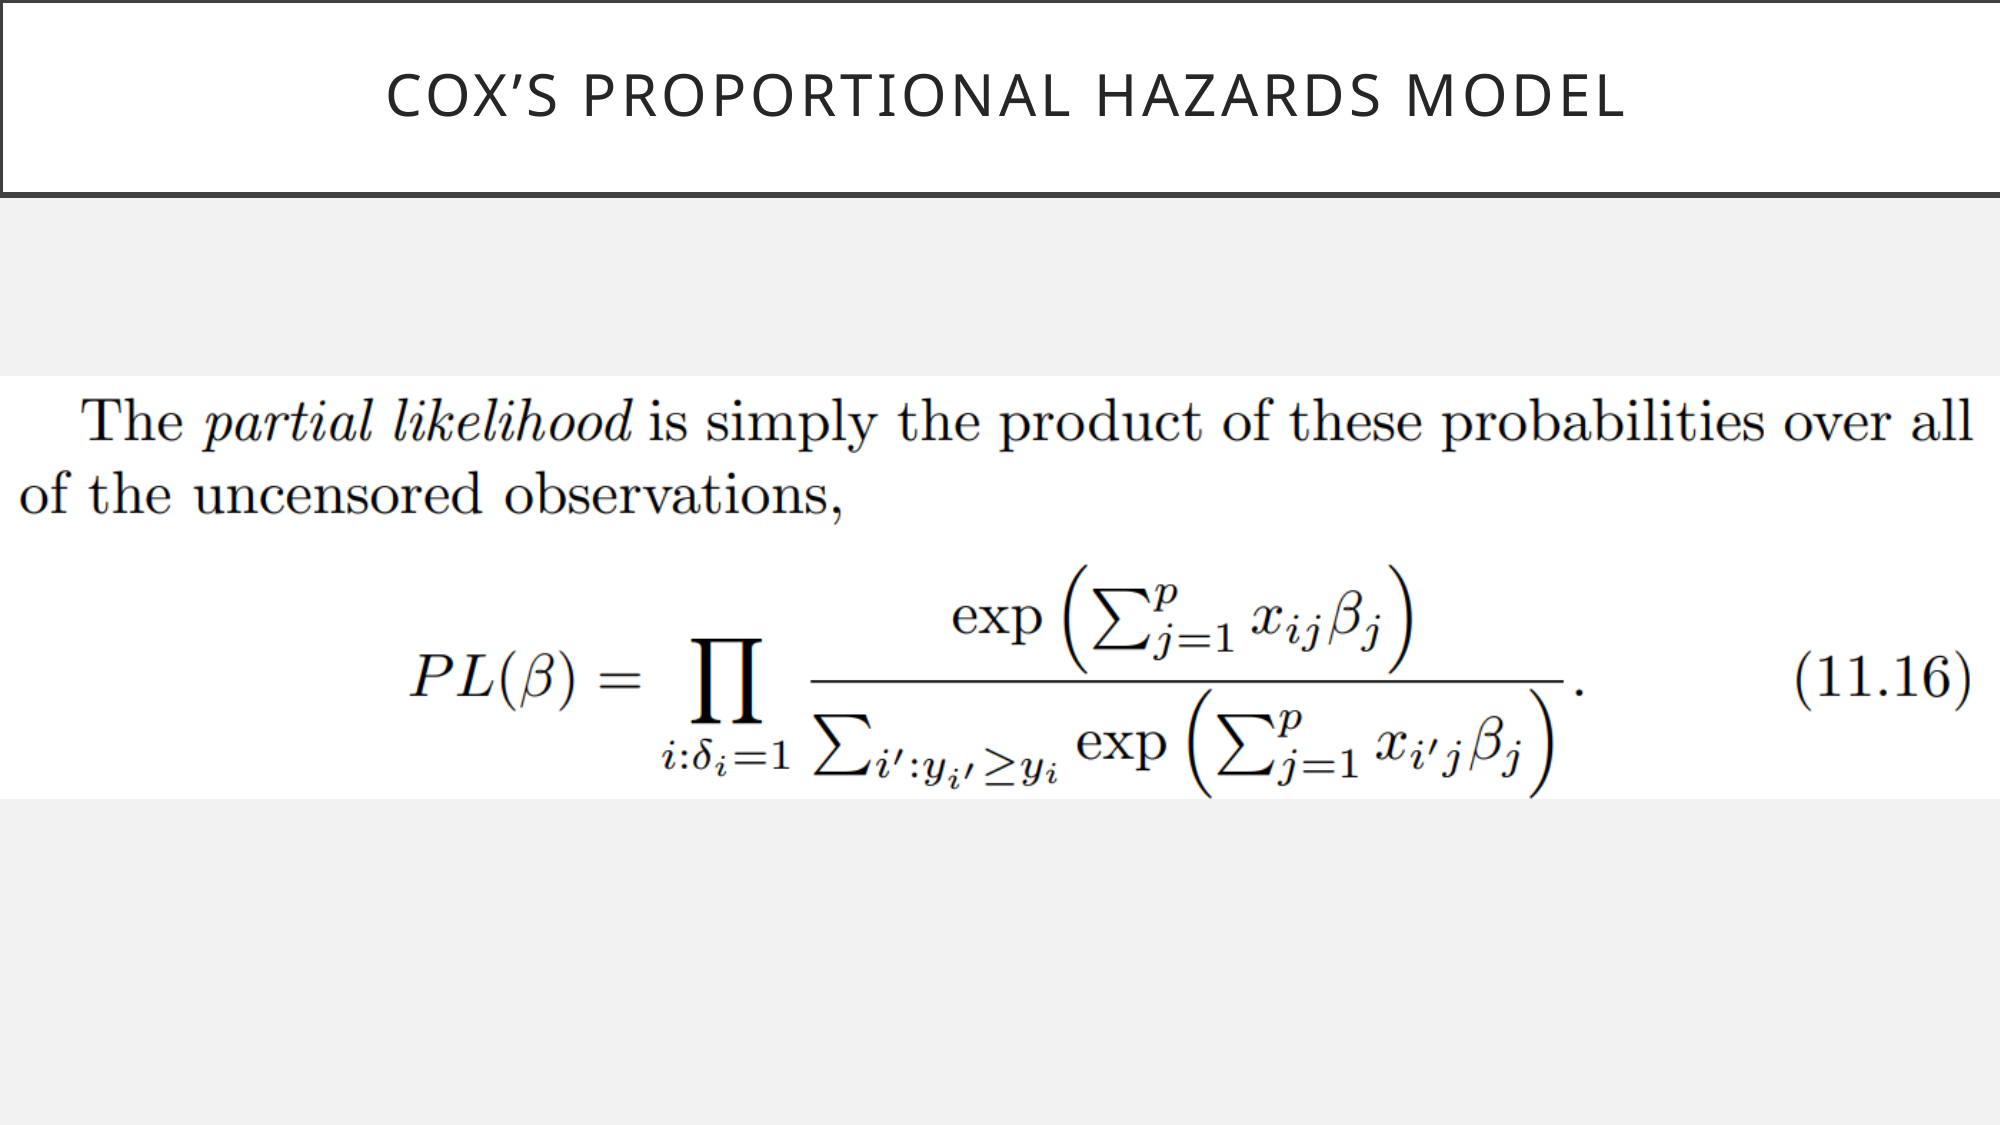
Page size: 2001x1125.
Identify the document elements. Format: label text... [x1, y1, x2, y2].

title Cox’s Proportional Hazards Model [0, 0, 2000, 198]
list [0, 376, 2000, 799]
